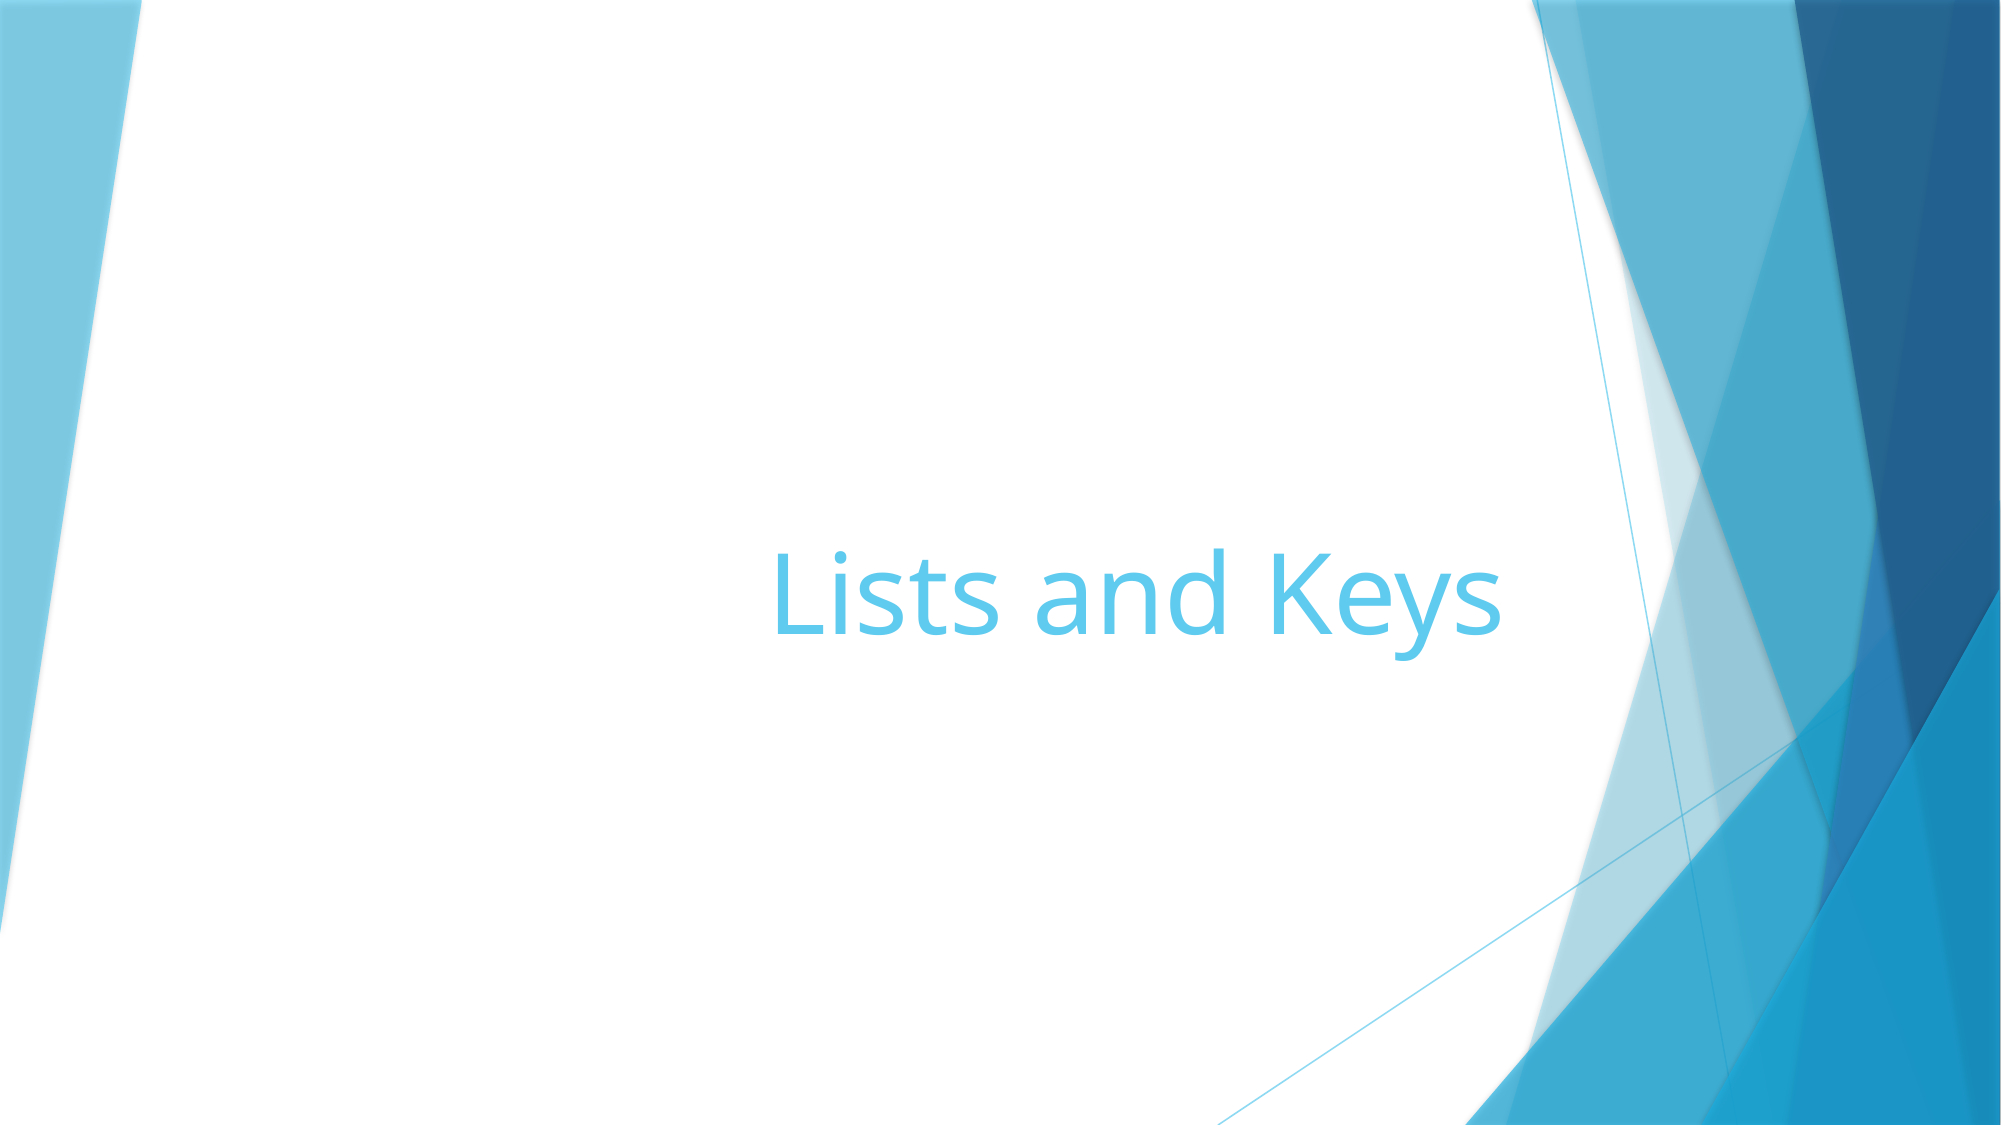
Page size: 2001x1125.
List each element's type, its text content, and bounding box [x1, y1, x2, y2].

title Lists and Keys [125, 394, 1522, 665]
